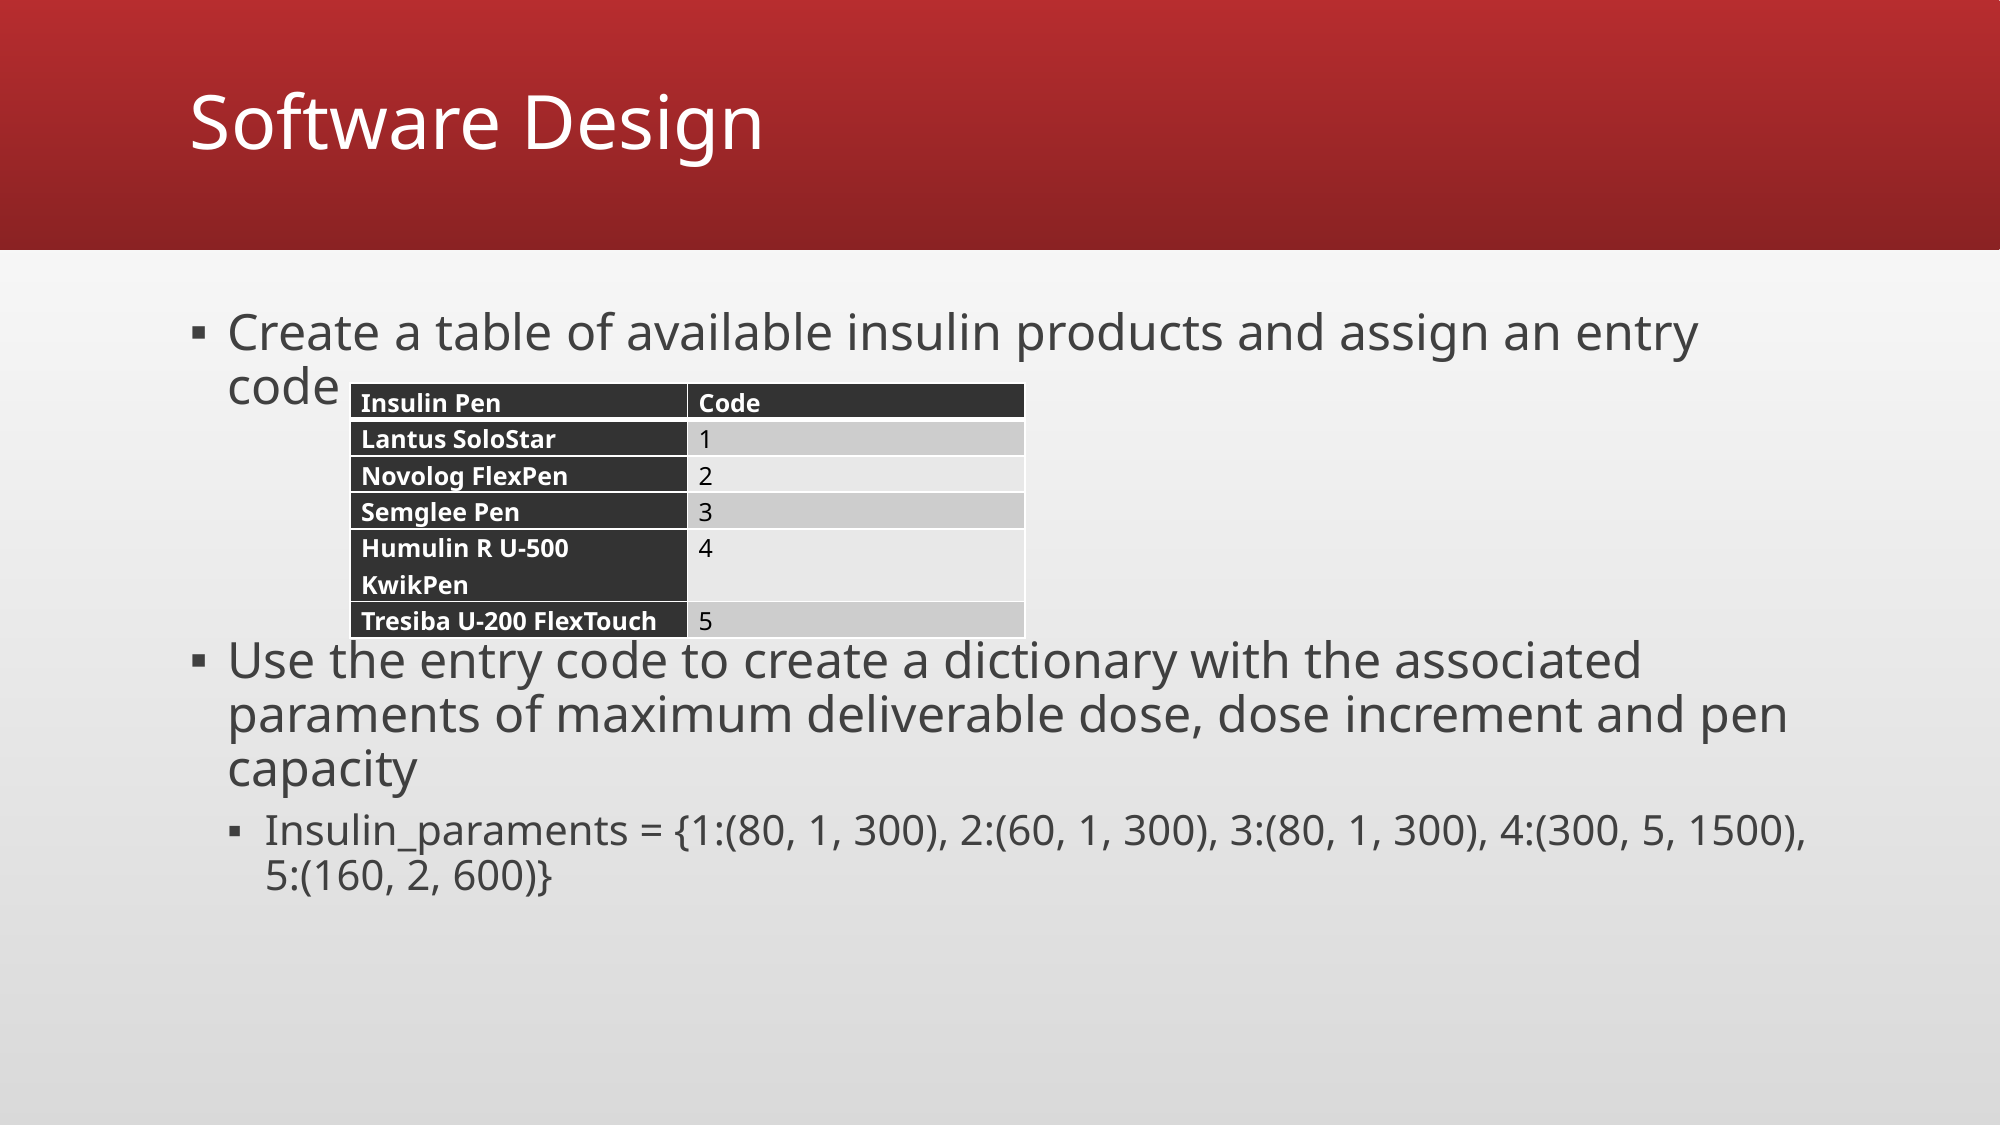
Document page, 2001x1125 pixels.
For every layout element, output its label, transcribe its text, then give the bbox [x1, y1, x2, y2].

table_cell Semglee Pen [351, 493, 687, 528]
table_cell 4 [688, 530, 1024, 601]
list Create a table of available insulin products and assign an entry code Use the entry code to create a dictionary with the associated paraments of maximum deliverable dose, dose increment and pen capacity Insulin_paraments = {1:(80, 1, 300), 2:(60, 1, 300), 3:(80, 1, 300), 4:(300, 5, 1500), 5:(160, 2, 600)} [174, 299, 1825, 938]
table_cell Novolog FlexPen [351, 457, 687, 491]
table_header Code [688, 384, 1024, 417]
table_header Insulin Pen [351, 384, 687, 417]
title Software Design [174, 16, 1825, 234]
table_cell 2 [688, 457, 1024, 491]
table_cell Tresiba U-200 FlexTouch [351, 602, 687, 637]
table_cell 3 [688, 493, 1024, 528]
table_cell Humulin R U-500 KwikPen [351, 530, 687, 601]
table_cell 5 [688, 602, 1024, 637]
table_cell 1 [688, 422, 1024, 455]
table_cell Lantus SoloStar [351, 422, 687, 455]
